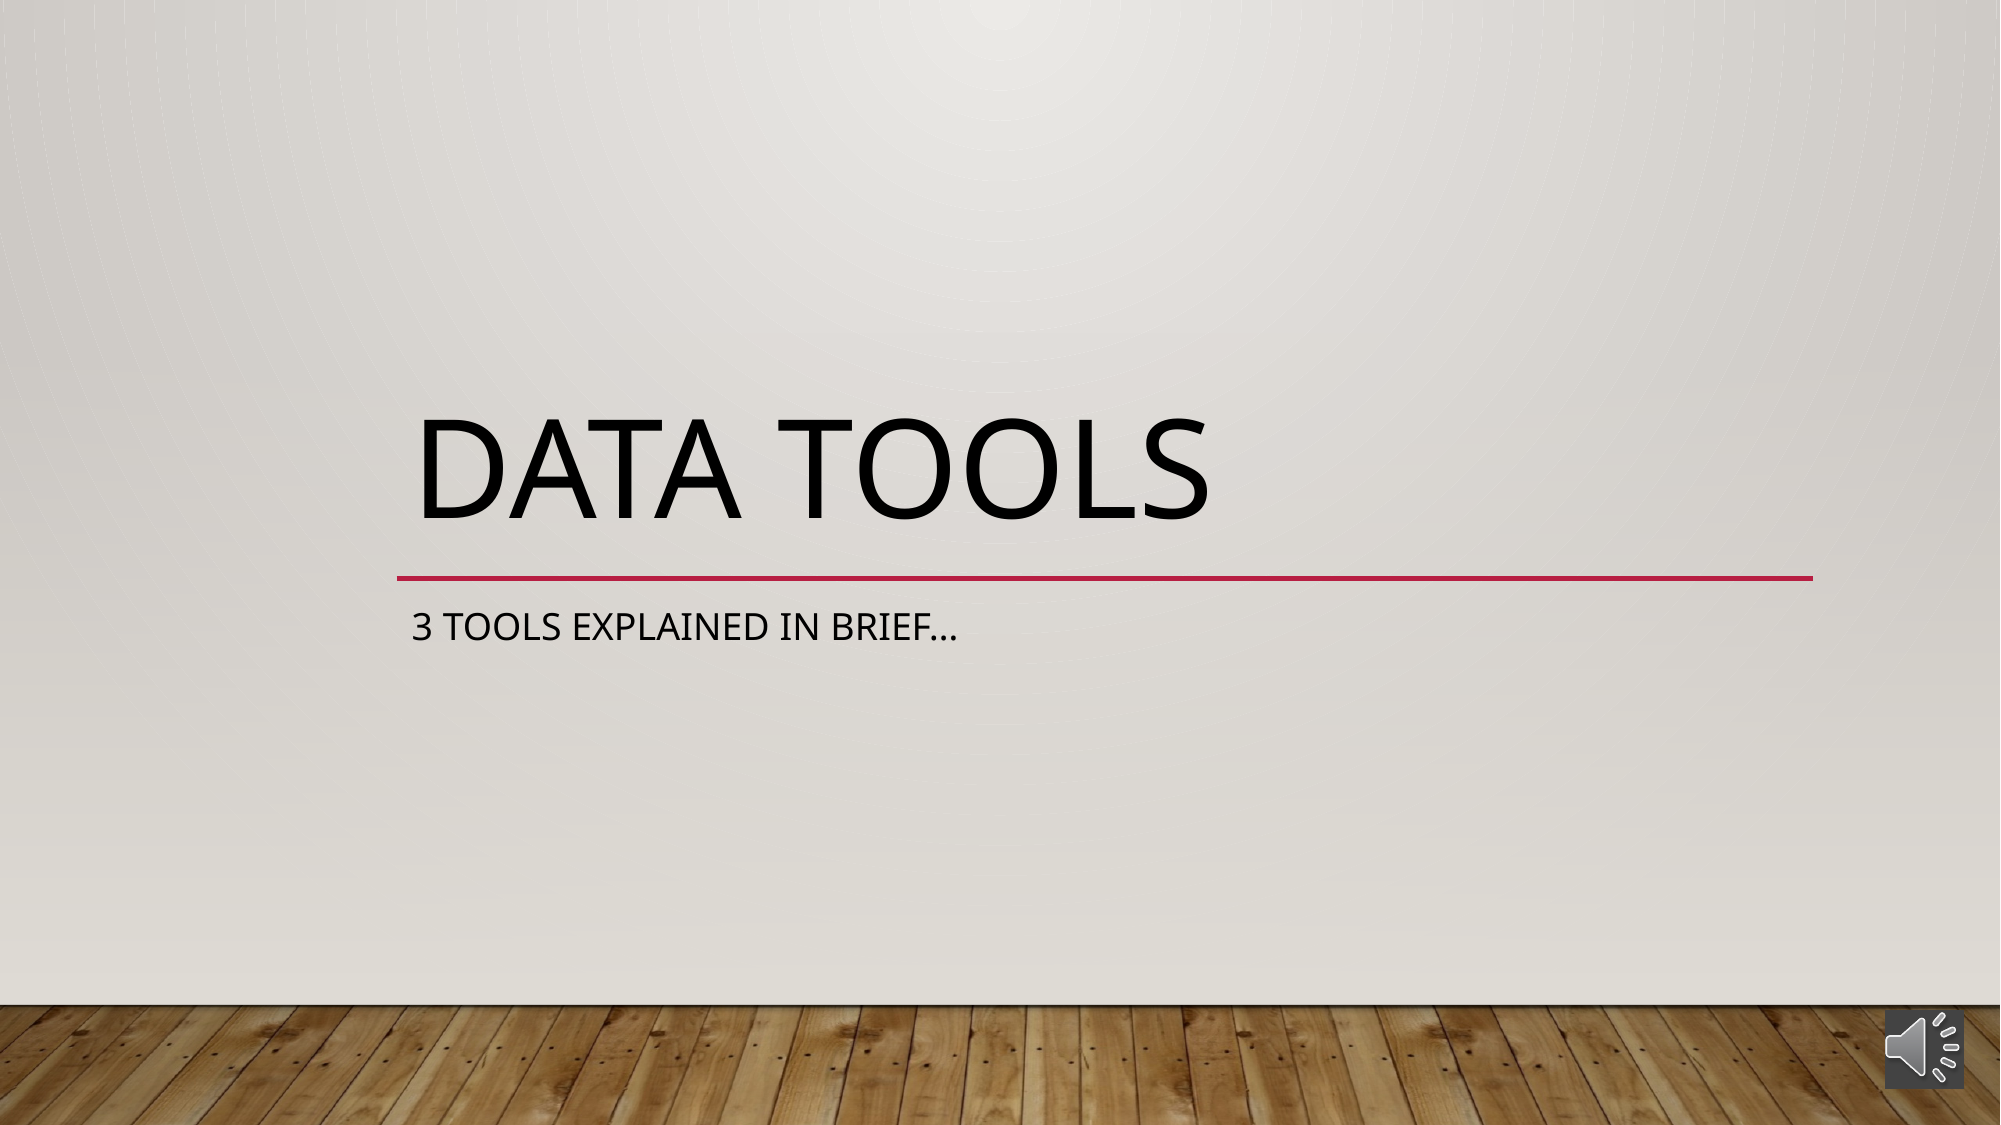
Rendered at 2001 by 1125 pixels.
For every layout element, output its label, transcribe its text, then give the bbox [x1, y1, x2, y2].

subtitle 3 tools explained in brief… [396, 579, 1814, 740]
title Data tools [396, 131, 1814, 549]
picture [0, 1005, 2000, 1125]
